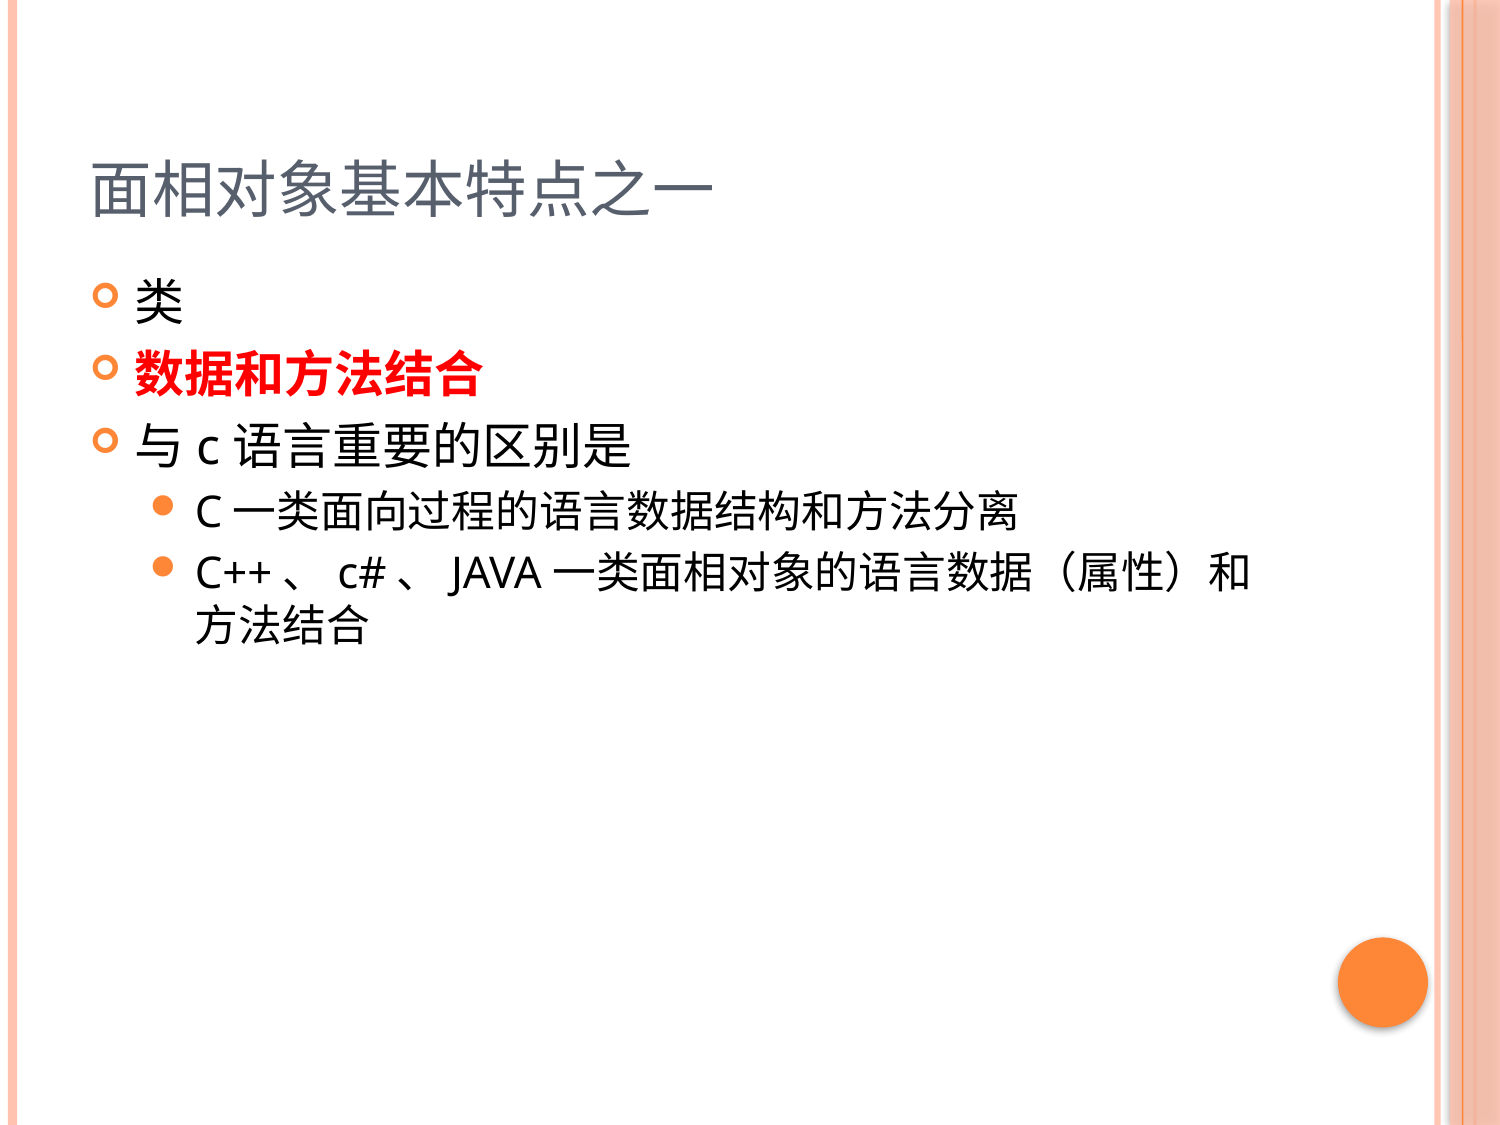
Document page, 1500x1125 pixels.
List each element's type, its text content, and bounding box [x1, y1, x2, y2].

list 类 数据和方法结合 与c语言重要的区别是 C一类面向过程的语言数据结构和方法分离 C++、c#、JAVA一类面相对象的语言数据（属性）和方法结合 [75, 262, 1300, 1062]
title 面相对象基本特点之一 [75, 45, 1300, 233]
